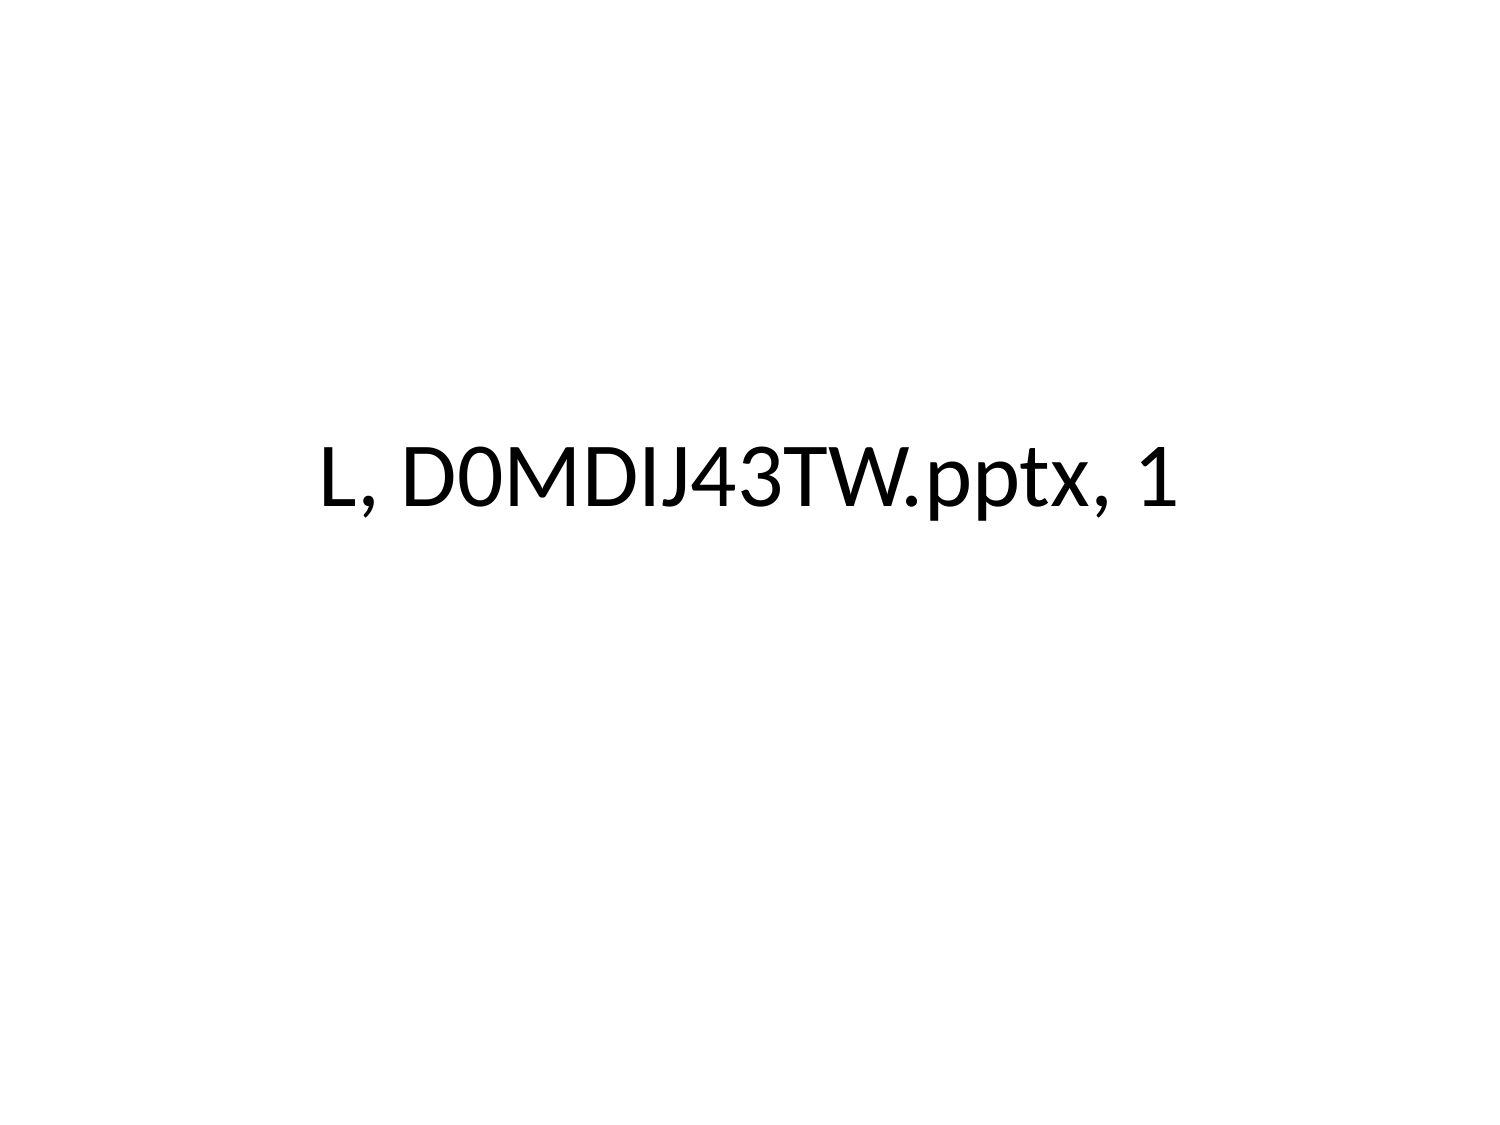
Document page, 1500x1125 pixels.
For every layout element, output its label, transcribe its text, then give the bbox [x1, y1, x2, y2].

title L, D0MDIJ43TW.pptx, 1 [112, 349, 1388, 591]
